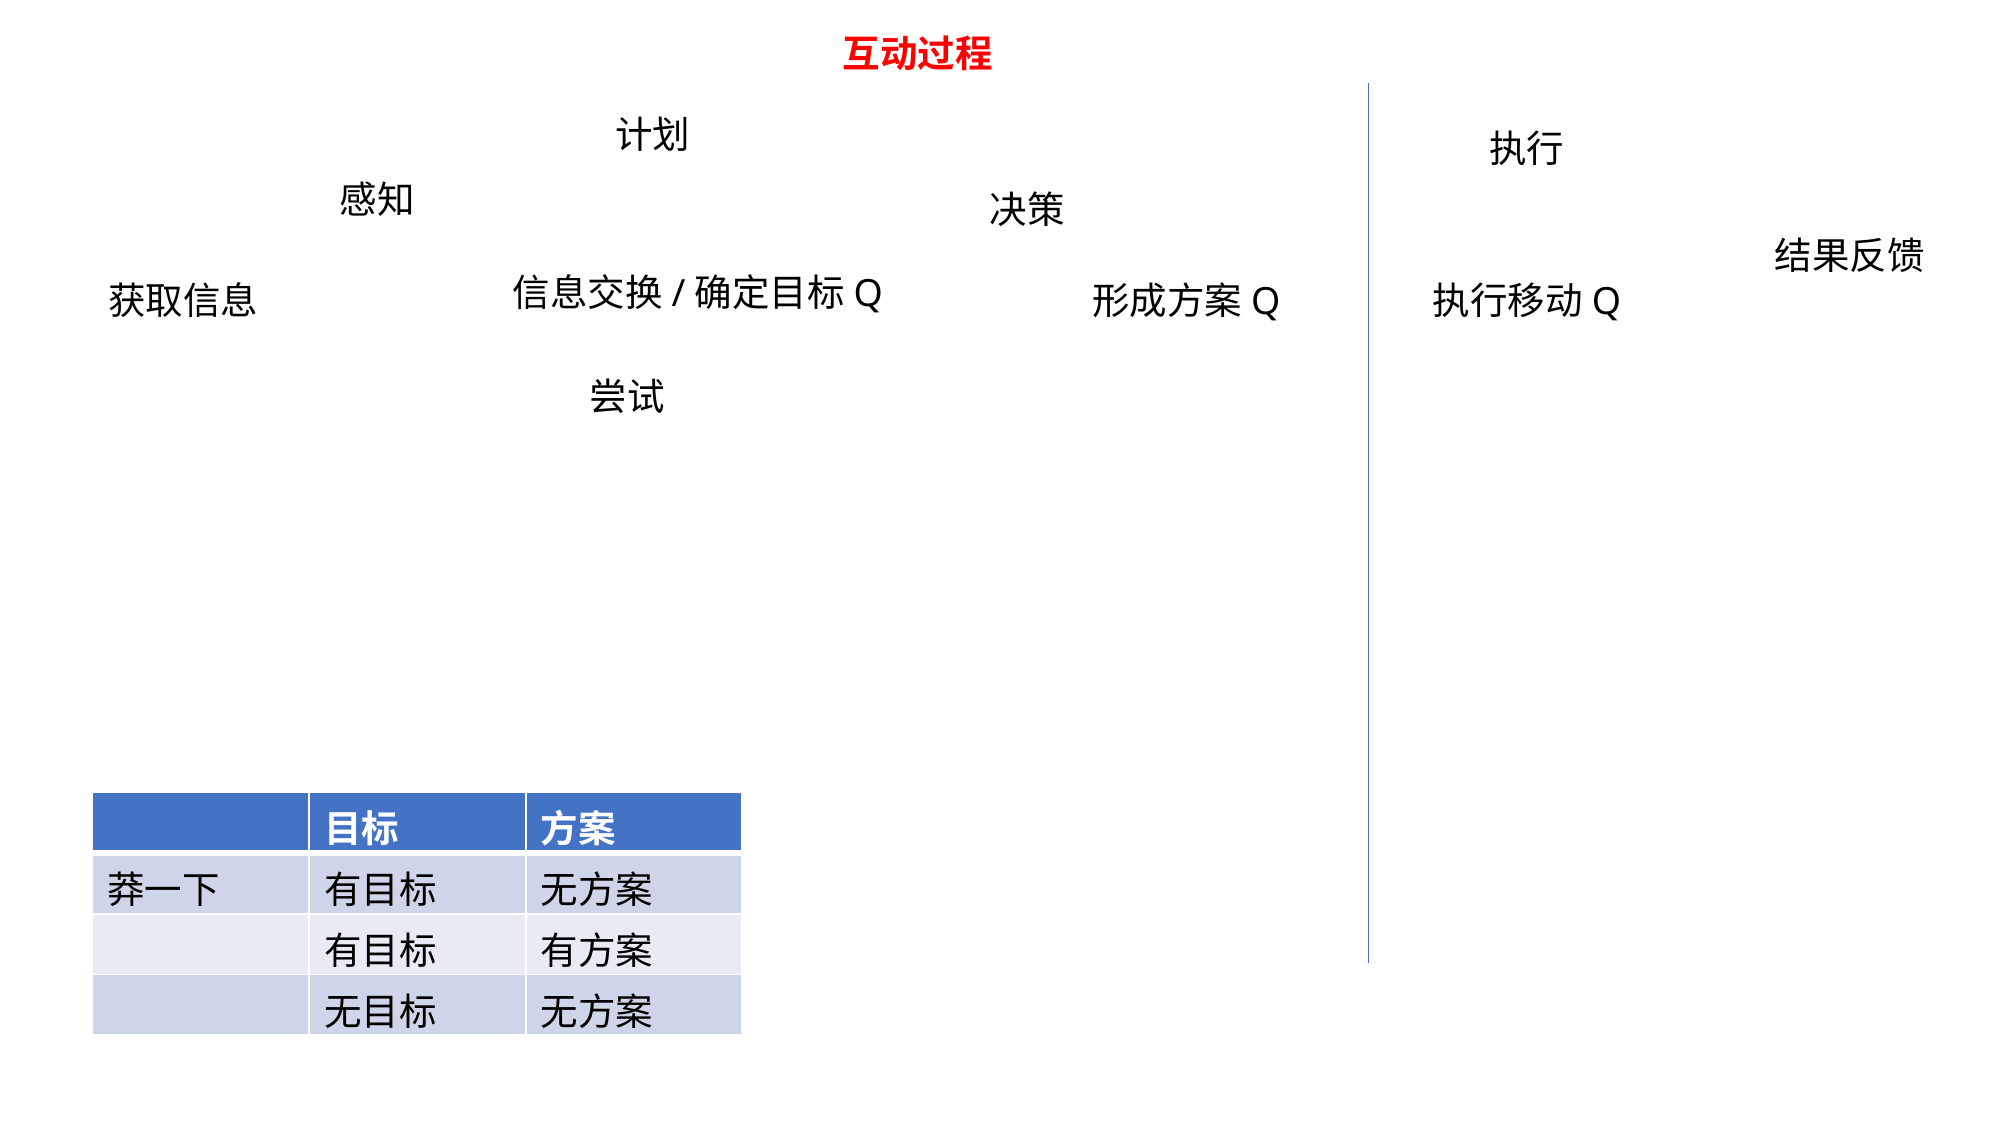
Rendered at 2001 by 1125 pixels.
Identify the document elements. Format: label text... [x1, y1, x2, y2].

table_cell 有目标 [310, 915, 525, 974]
table_cell 无方案 [527, 856, 741, 913]
text_box 互动过程 [828, 22, 1008, 83]
text_box 感知 [324, 168, 430, 229]
text_box 决策 [975, 178, 1080, 239]
table_header 目标 [310, 793, 525, 850]
text_box 信息交换/确定目标Q [497, 261, 898, 322]
table_cell 莽一下 [93, 856, 308, 913]
table_cell 有目标 [310, 856, 525, 913]
table_cell 无目标 [310, 975, 525, 1034]
text_box 结果反馈 [1759, 224, 1940, 285]
text_box 获取信息 [93, 269, 274, 330]
text_box 计划 [600, 103, 706, 164]
table_cell [93, 975, 308, 1034]
table_header [93, 793, 308, 850]
text_box 尝试 [574, 365, 680, 426]
table_cell 无方案 [527, 975, 741, 1034]
text_box 形成方案Q [1077, 269, 1295, 330]
table_header 方案 [527, 793, 741, 850]
table_cell [93, 915, 308, 974]
text_box 执行 [1474, 117, 1580, 178]
table_cell 有方案 [527, 915, 741, 974]
text_box 执行移动Q [1418, 269, 1636, 330]
